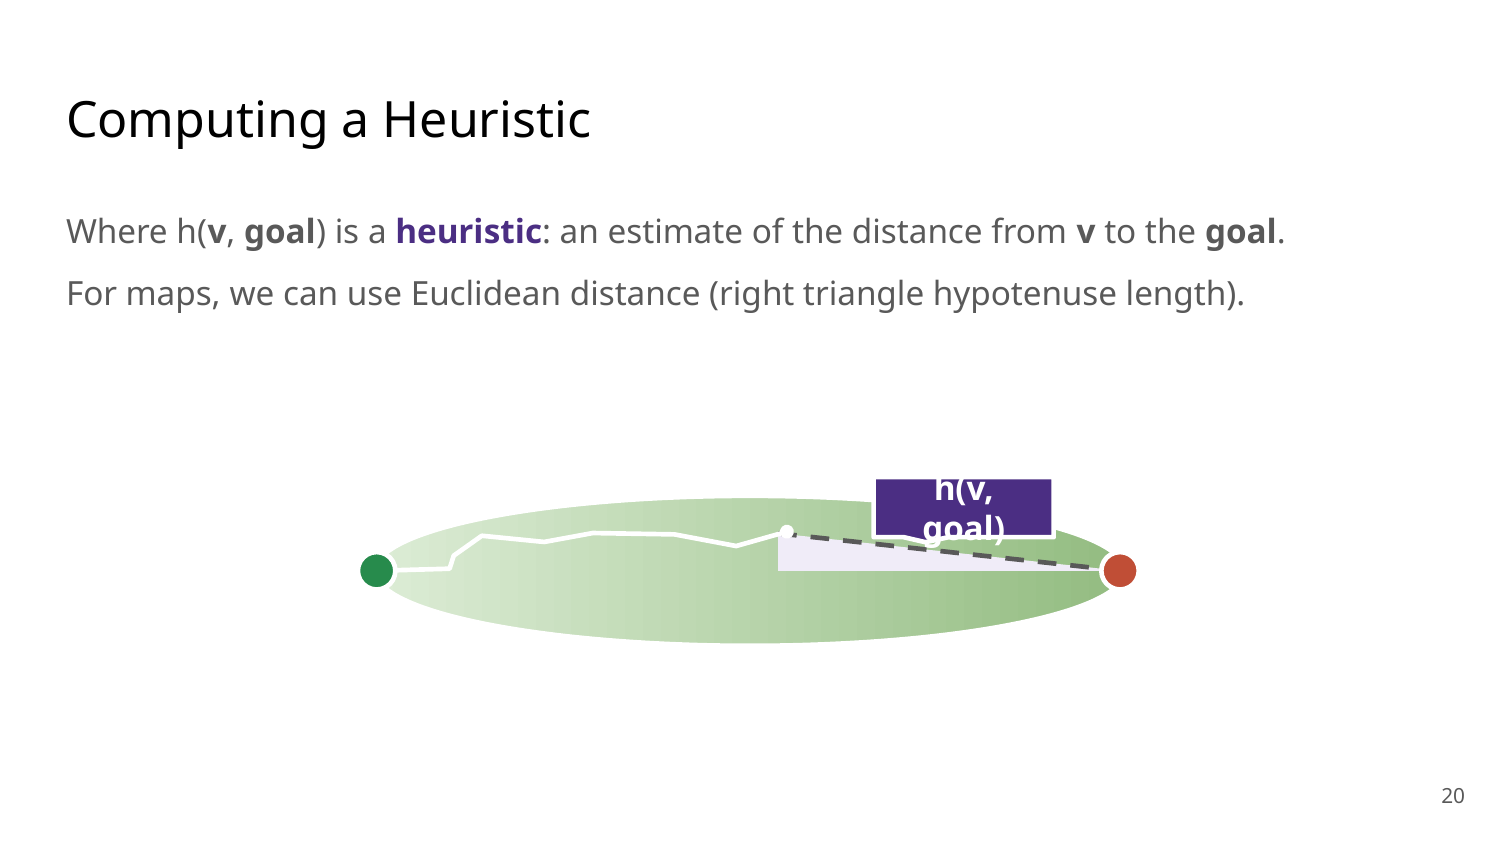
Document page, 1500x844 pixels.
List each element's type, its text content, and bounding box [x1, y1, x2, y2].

text_box [357, 552, 396, 590]
text_box [1103, 553, 1139, 590]
text_box [396, 532, 776, 571]
text_box [780, 525, 793, 531]
slide_number ‹#› [1389, 764, 1480, 830]
title Computing a Heuristic [51, 72, 1449, 167]
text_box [777, 533, 1122, 572]
text_box [384, 537, 1114, 646]
text_box [385, 495, 873, 568]
text_box [1054, 526, 1068, 531]
list Where h(v, goal) is a heuristic: an estimate of the distance from v to the goal. For maps, we can use Euclidean distance (right triangle hypotenuse length). [51, 189, 1449, 429]
text_box h(v, goal) [873, 477, 1054, 531]
